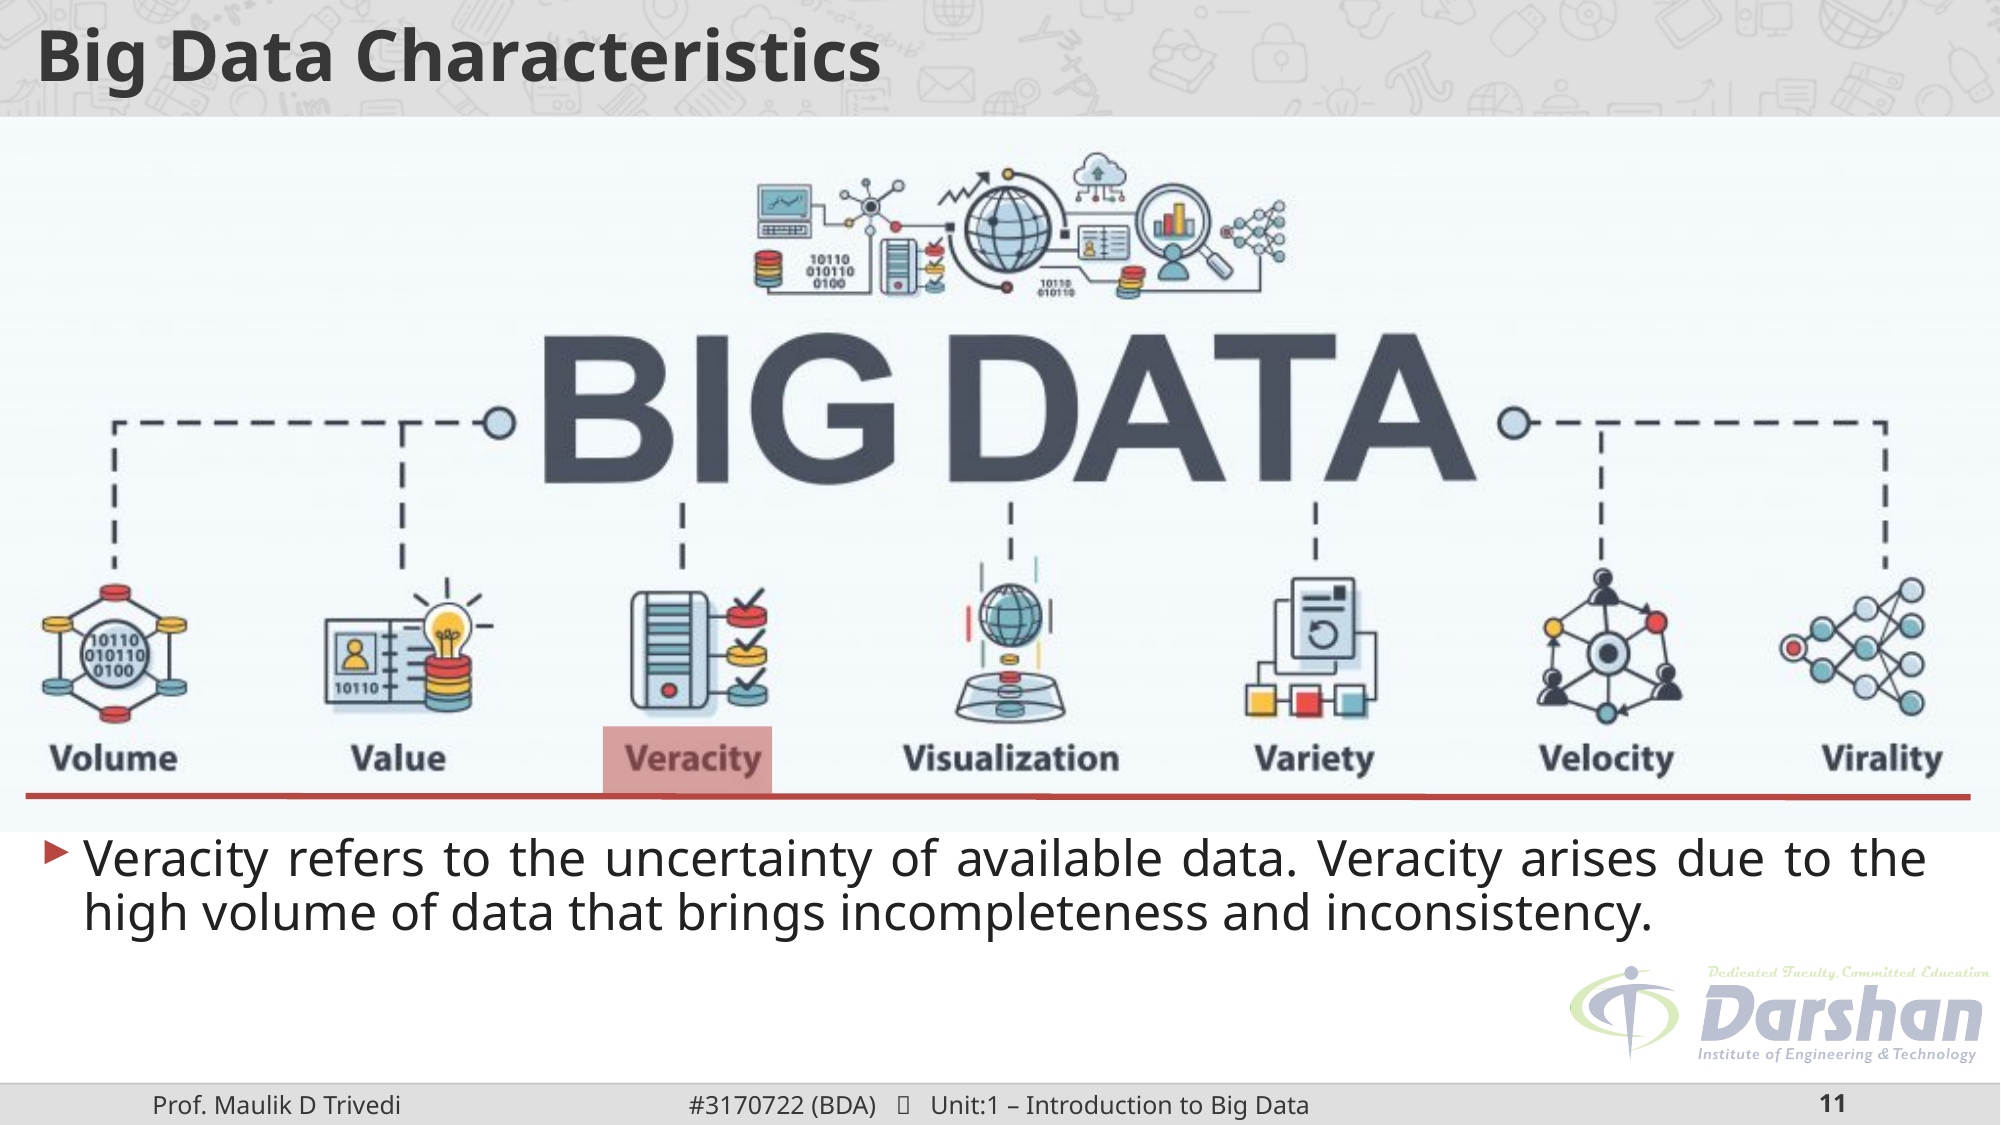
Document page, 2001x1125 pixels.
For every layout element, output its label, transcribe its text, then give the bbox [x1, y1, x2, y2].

title Big Data Characteristics [0, 0, 2000, 116]
text_box Veracity refers to the uncertainty of available data. Veracity arises due to the high volume of data that brings incompleteness and inconsistency. [25, 832, 1944, 949]
picture [0, 116, 2000, 832]
